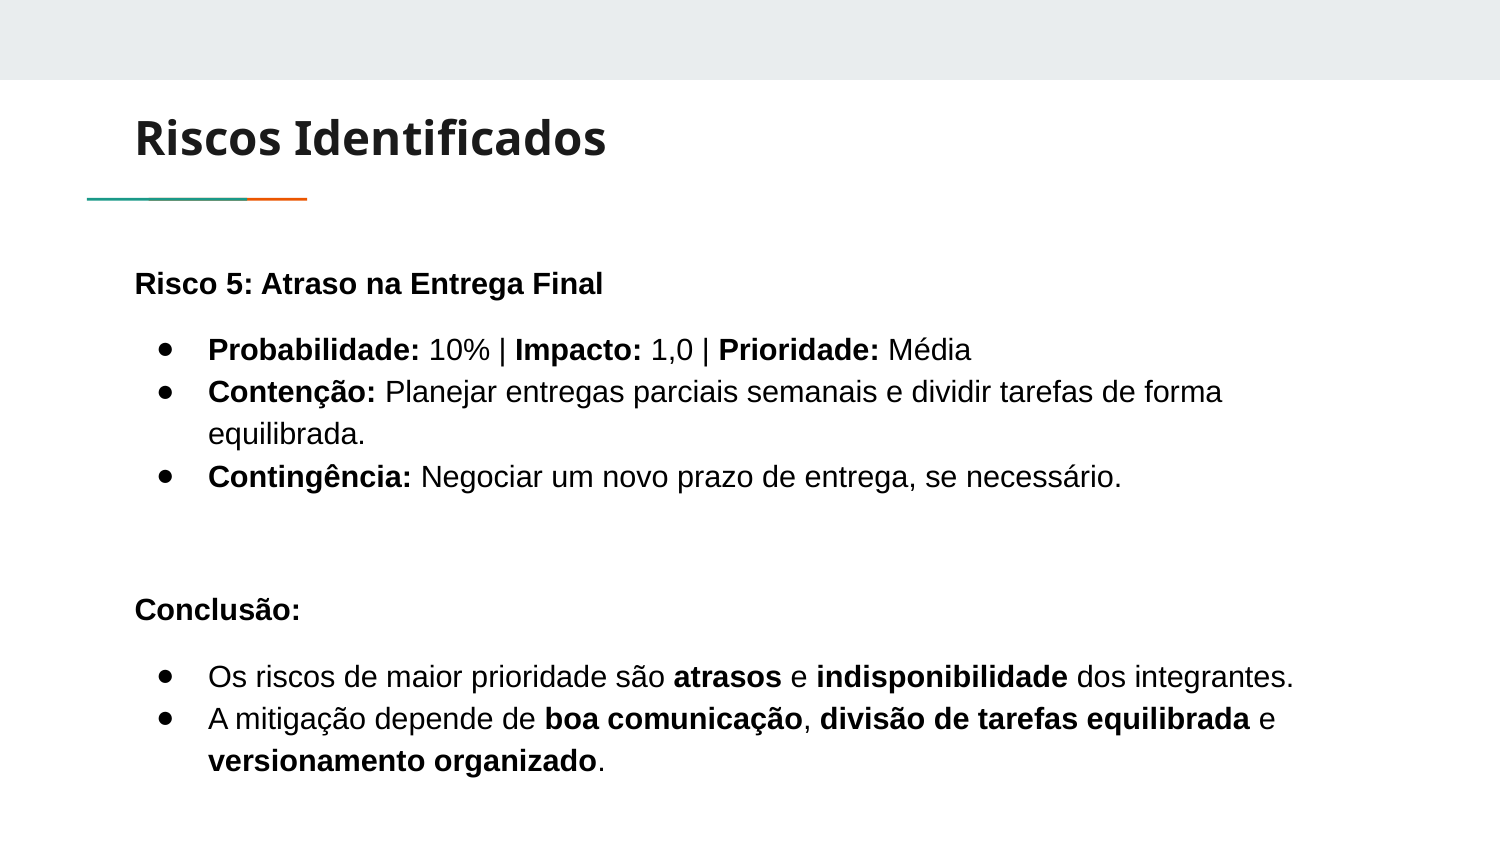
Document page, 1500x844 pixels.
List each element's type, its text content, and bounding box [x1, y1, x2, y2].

title Riscos Identificados [119, 92, 1381, 181]
list Risco 5: Atraso na Entrega Final Probabilidade: 10% | Impacto: 1,0 | Prioridade: Média Contenção: Planejar entregas parciais semanais e dividir tarefas de forma equilibrada. Contingência: Negociar um novo prazo de entrega, se necessário. Conclusão: Os riscos de maior prioridade são atrasos e indisponibilidade dos integrantes. A mitigação depende de boa comunicação, divisão de tarefas equilibrada e versionamento organizado. [119, 243, 1381, 798]
